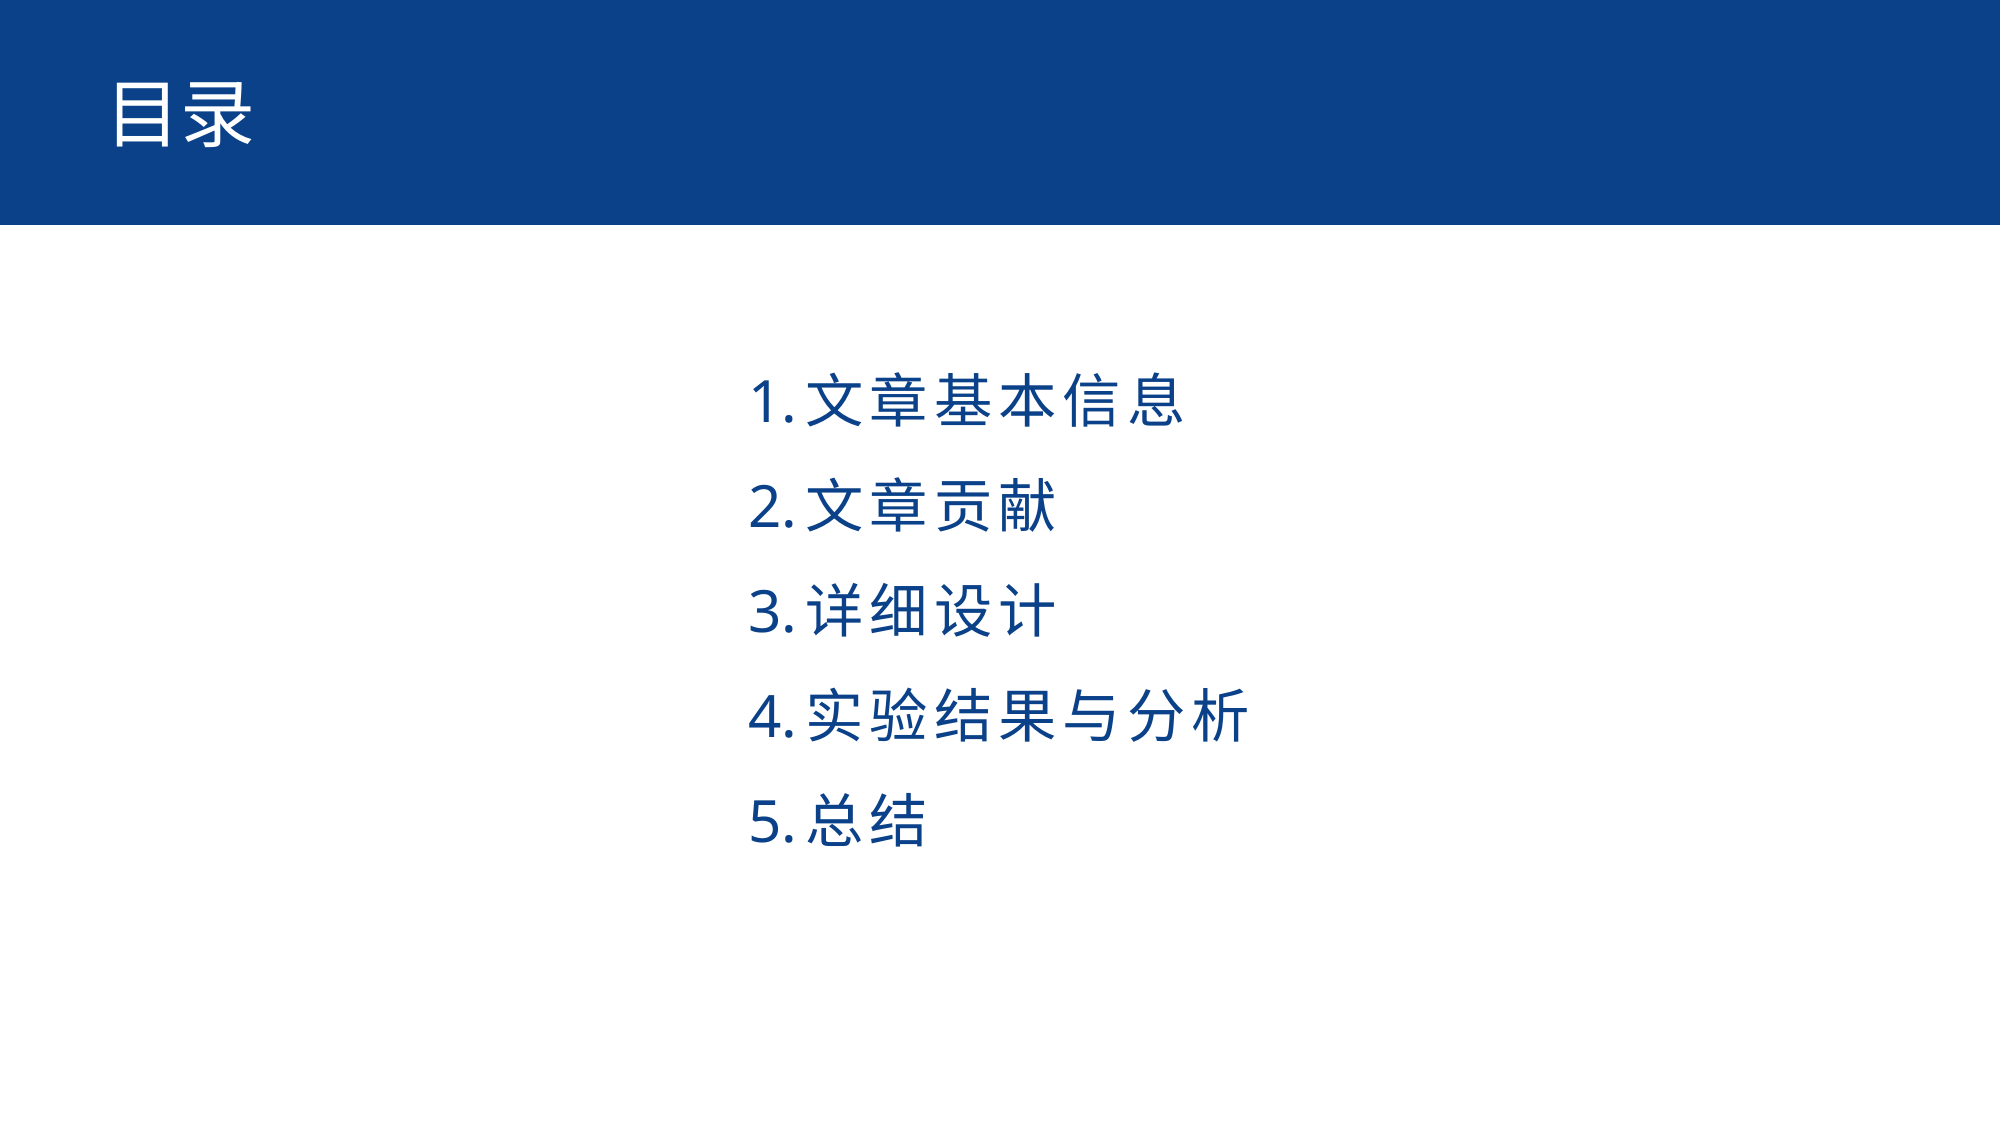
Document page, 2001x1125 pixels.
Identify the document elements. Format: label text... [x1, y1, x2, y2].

text_box 目录 [0, 59, 360, 165]
text_box 文章基本信息 文章贡献 详细设计 实验结果与分析 总结 [734, 321, 1266, 862]
text_box [0, 0, 2000, 226]
